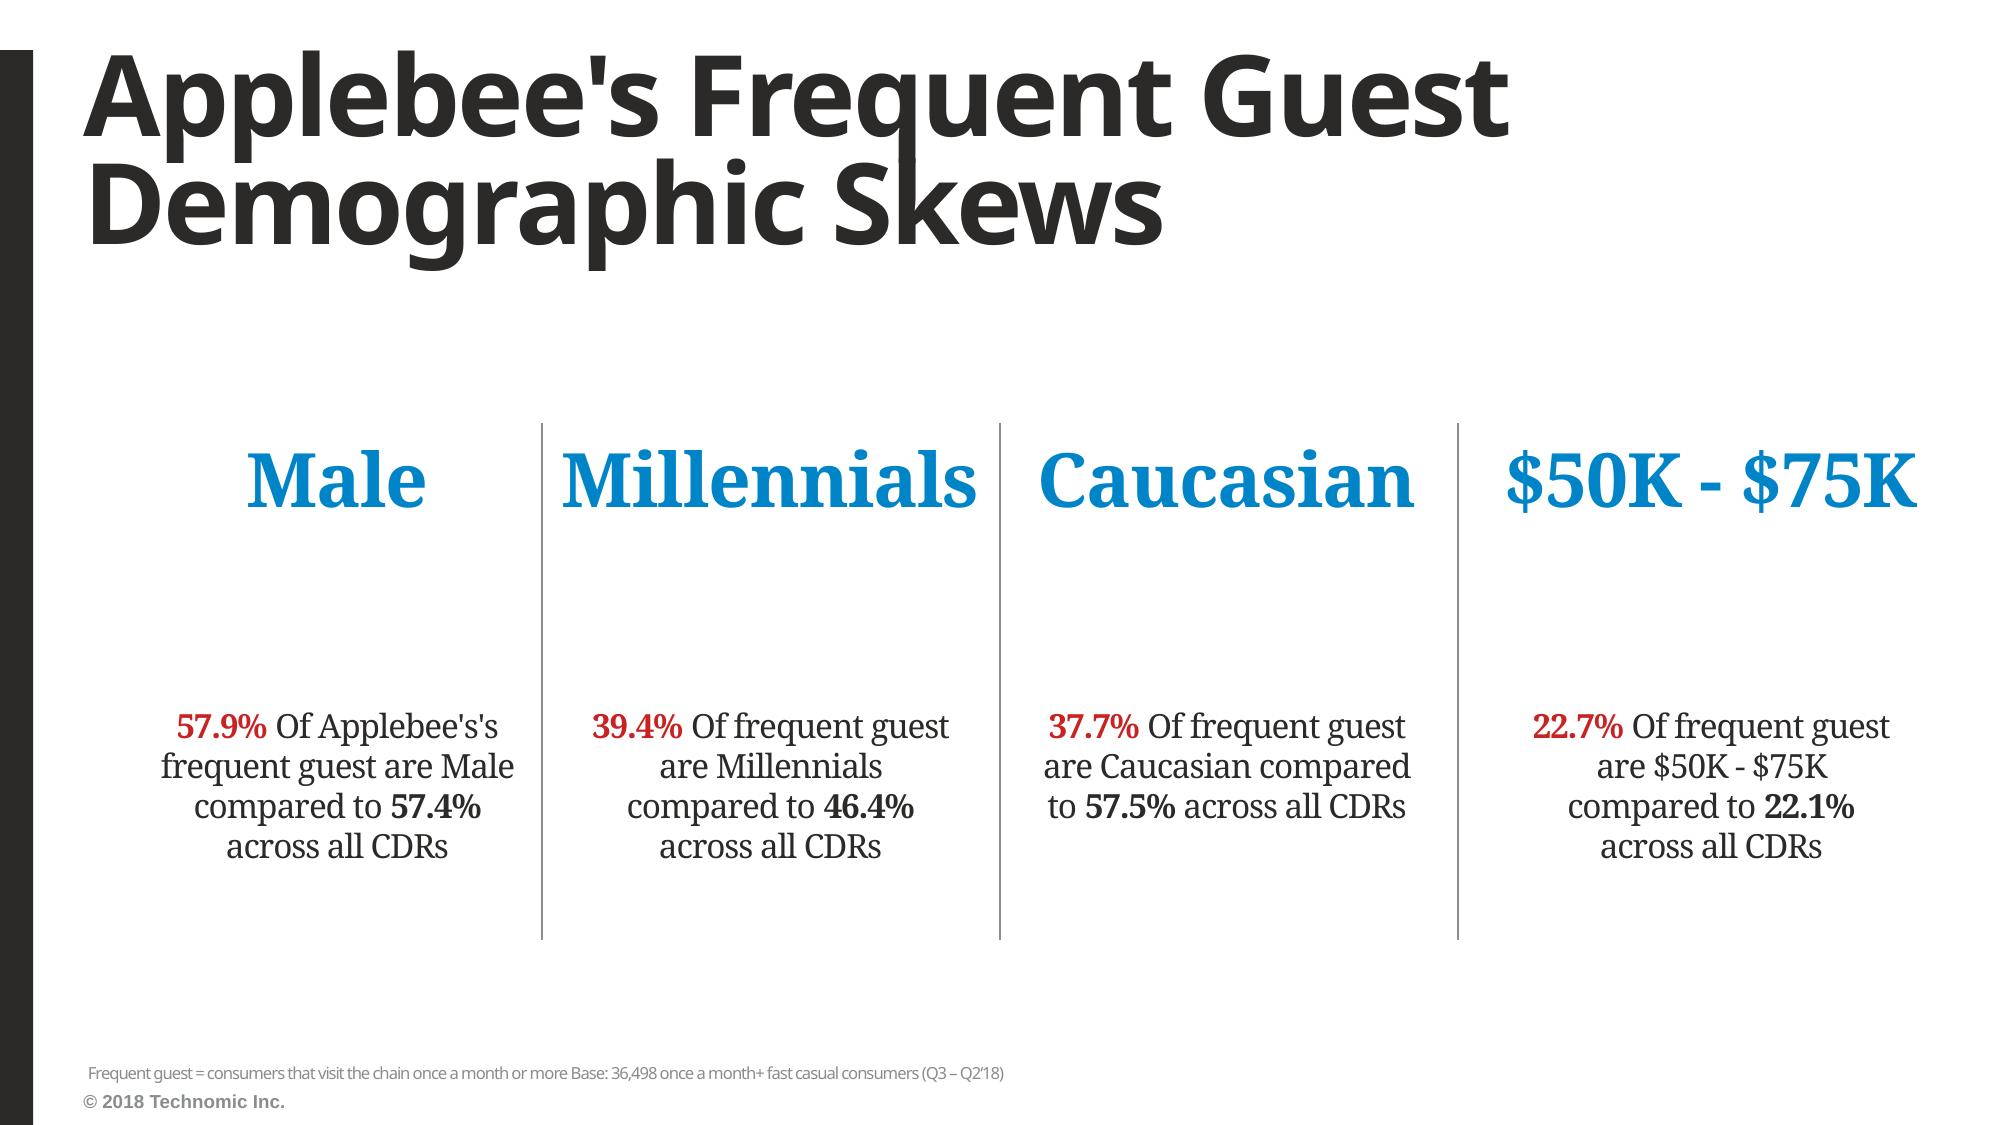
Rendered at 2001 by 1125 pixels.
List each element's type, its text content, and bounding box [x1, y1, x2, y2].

list Male [150, 432, 525, 613]
list Caucasian [1007, 432, 1447, 613]
list 37.7% Of frequent guest are Caucasian compared to 57.5% across all CDRs [1039, 705, 1415, 931]
list 57.9% Of Applebee's's frequent guest are Male compared to 57.4% across all CDRs [150, 705, 525, 931]
list $50K - $75K [1462, 432, 1961, 613]
title Applebee's Frequent Guest Demographic Skews [83, 50, 1663, 195]
list Frequent guest = consumers that visit the chain once a month or more Base: 36,498 once a month+ fast casual consumers (Q3 – Q2‘18) [87, 1062, 1895, 1125]
list 22.7% Of frequent guest are $50K - $75K compared to 22.1% across all CDRs [1523, 705, 1899, 931]
list 39.4% Of frequent guest are Millennials compared to 46.4% across all CDRs [583, 705, 959, 931]
list Millennials [553, 432, 988, 613]
